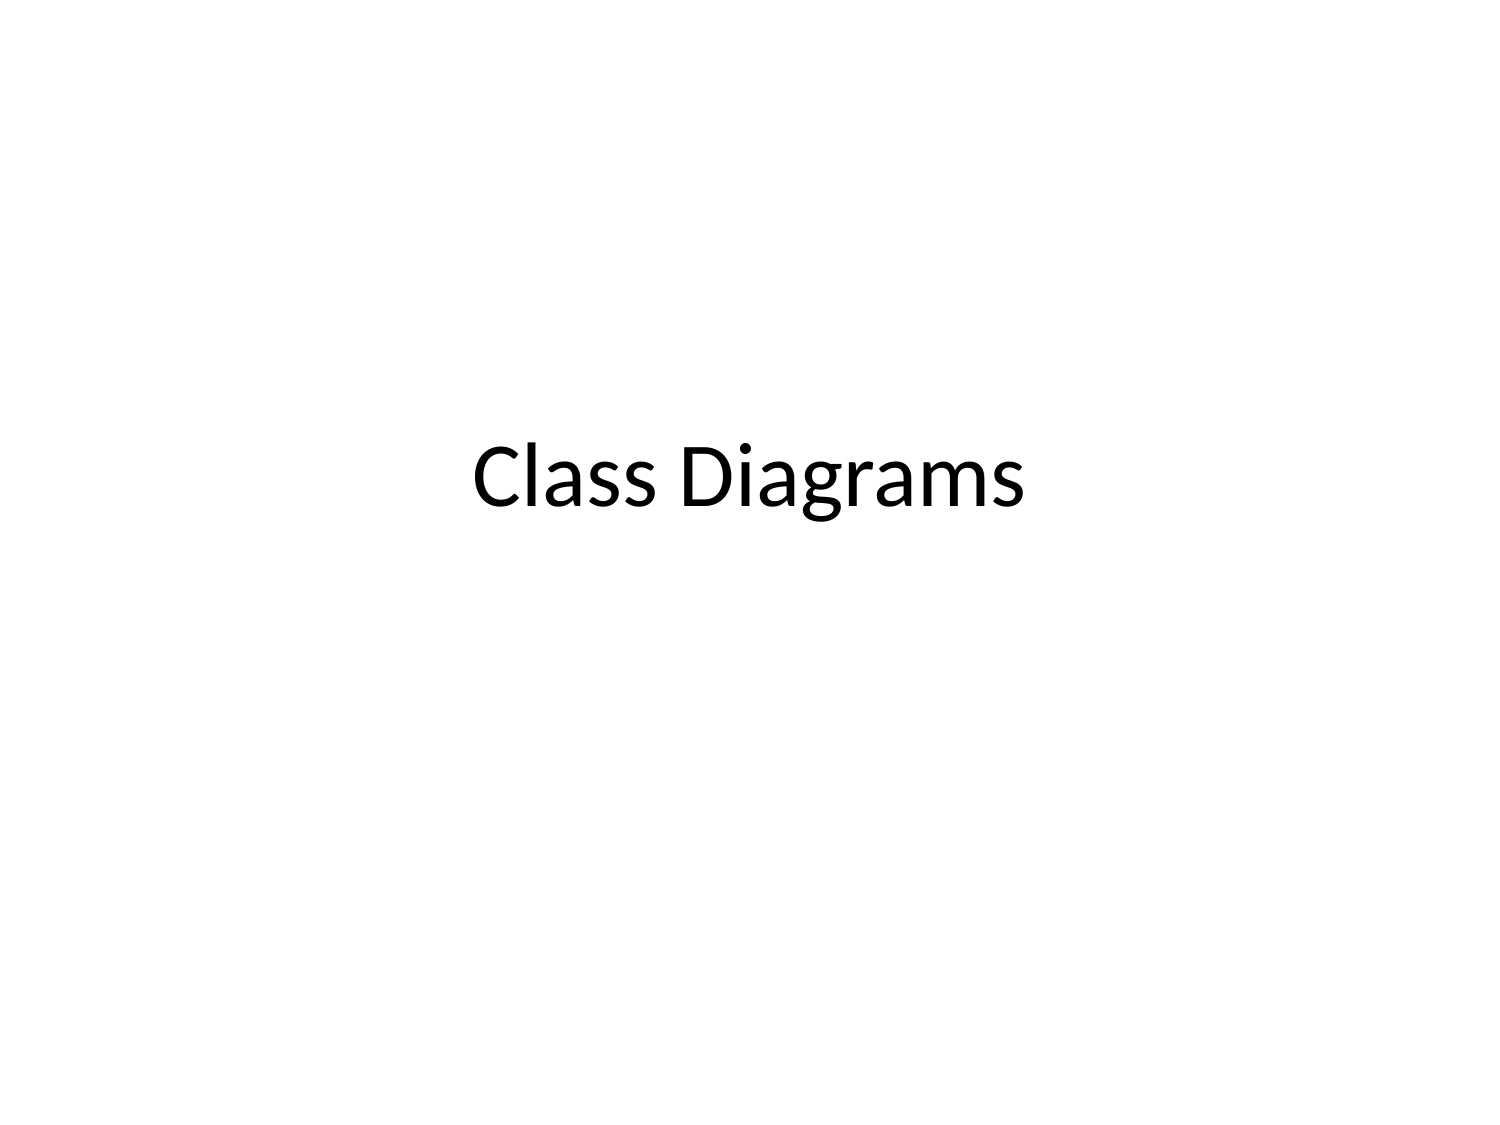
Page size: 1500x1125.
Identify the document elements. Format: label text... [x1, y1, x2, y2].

title Class Diagrams [112, 349, 1388, 591]
